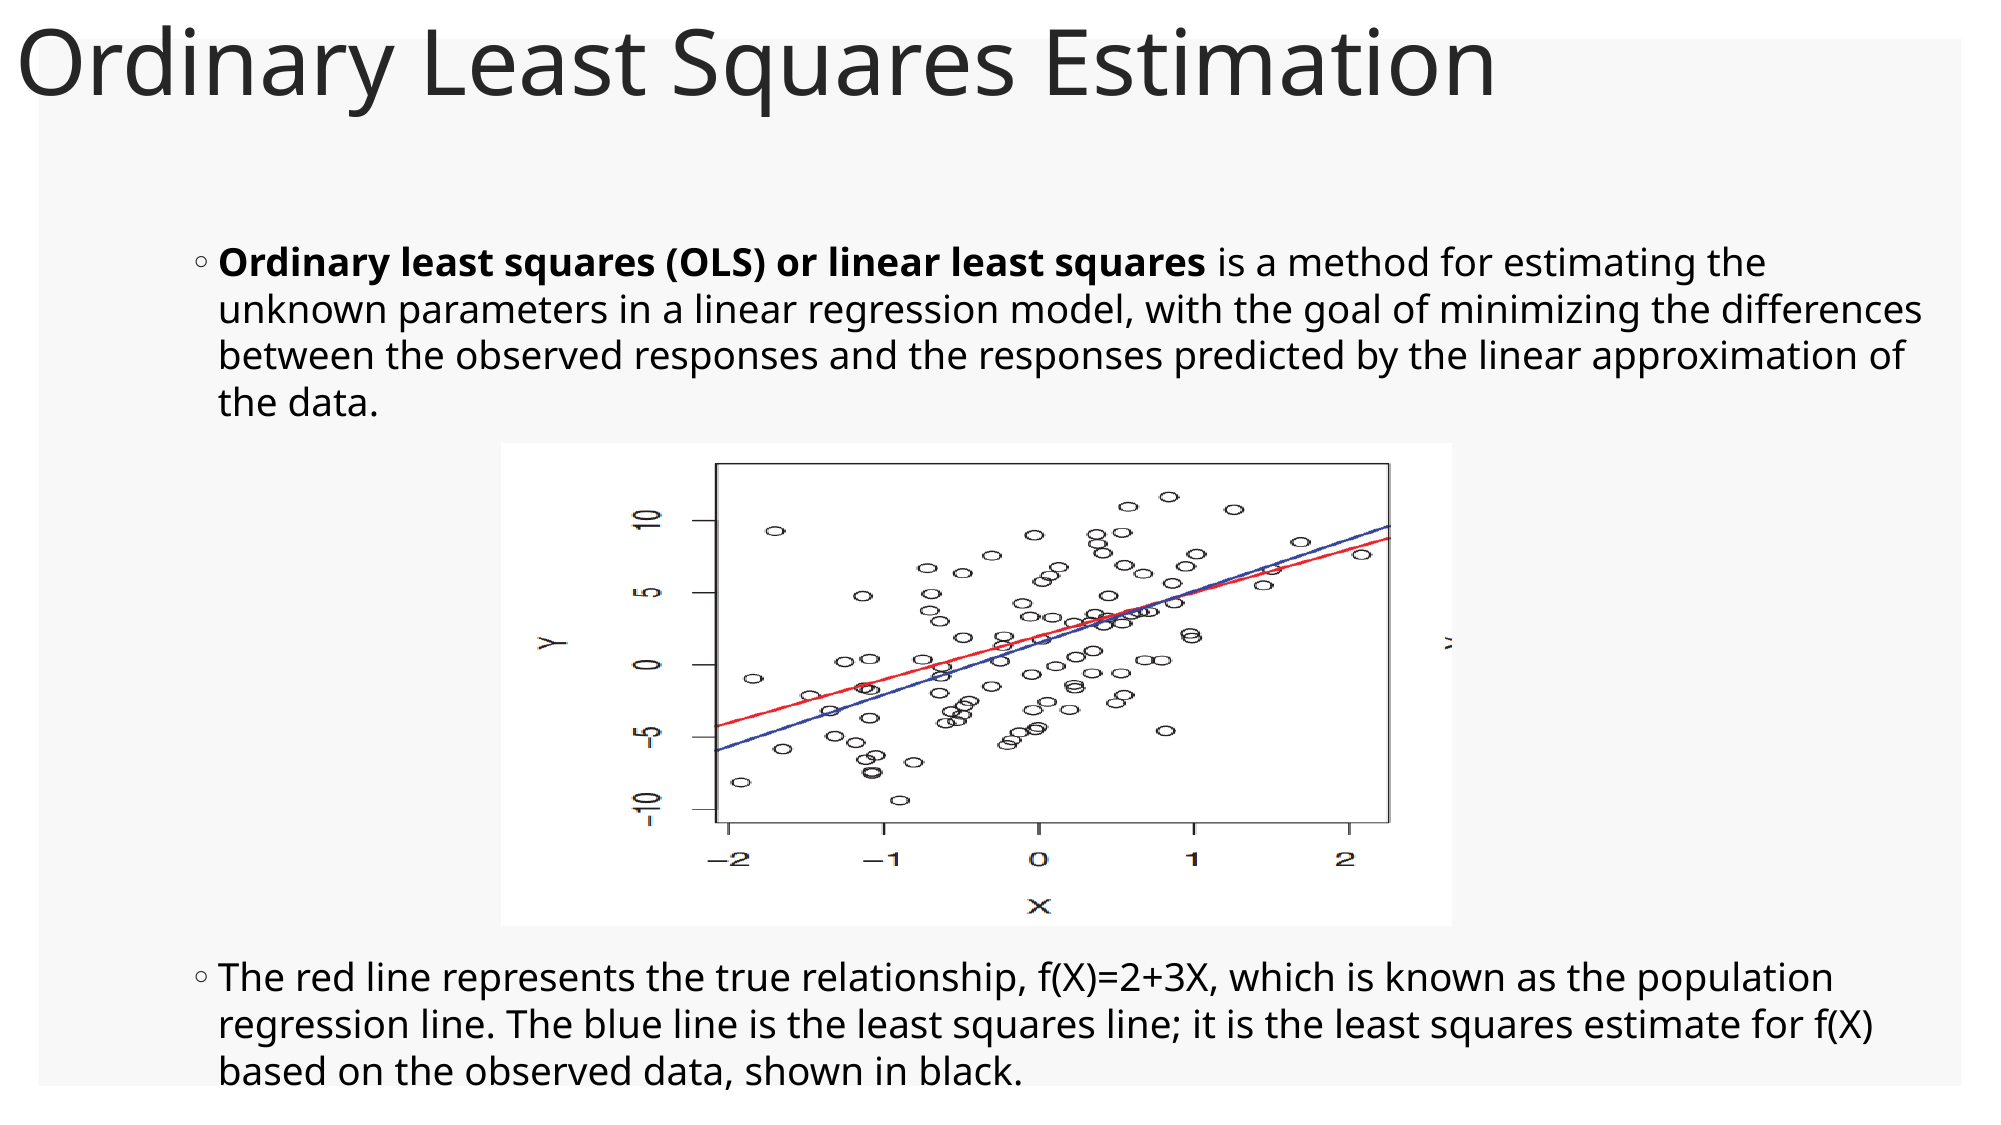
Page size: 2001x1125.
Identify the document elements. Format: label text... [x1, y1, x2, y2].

picture [501, 443, 1452, 926]
list Ordinary least squares (OLS) or linear least squares is a method for estimating the unknown parameters in a linear regression model, with the goal of minimizing the differences between the observed responses and the responses predicted by the linear approximation of the data. The red line represents the true relationship, f(X)=2+3X, which is known as the population regression line. The blue line is the least squares line; it is the least squares estimate for f(X) based on the observed data, shown in black. [174, 230, 1955, 1103]
title Ordinary Least Squares Estimation [0, 4, 1650, 126]
